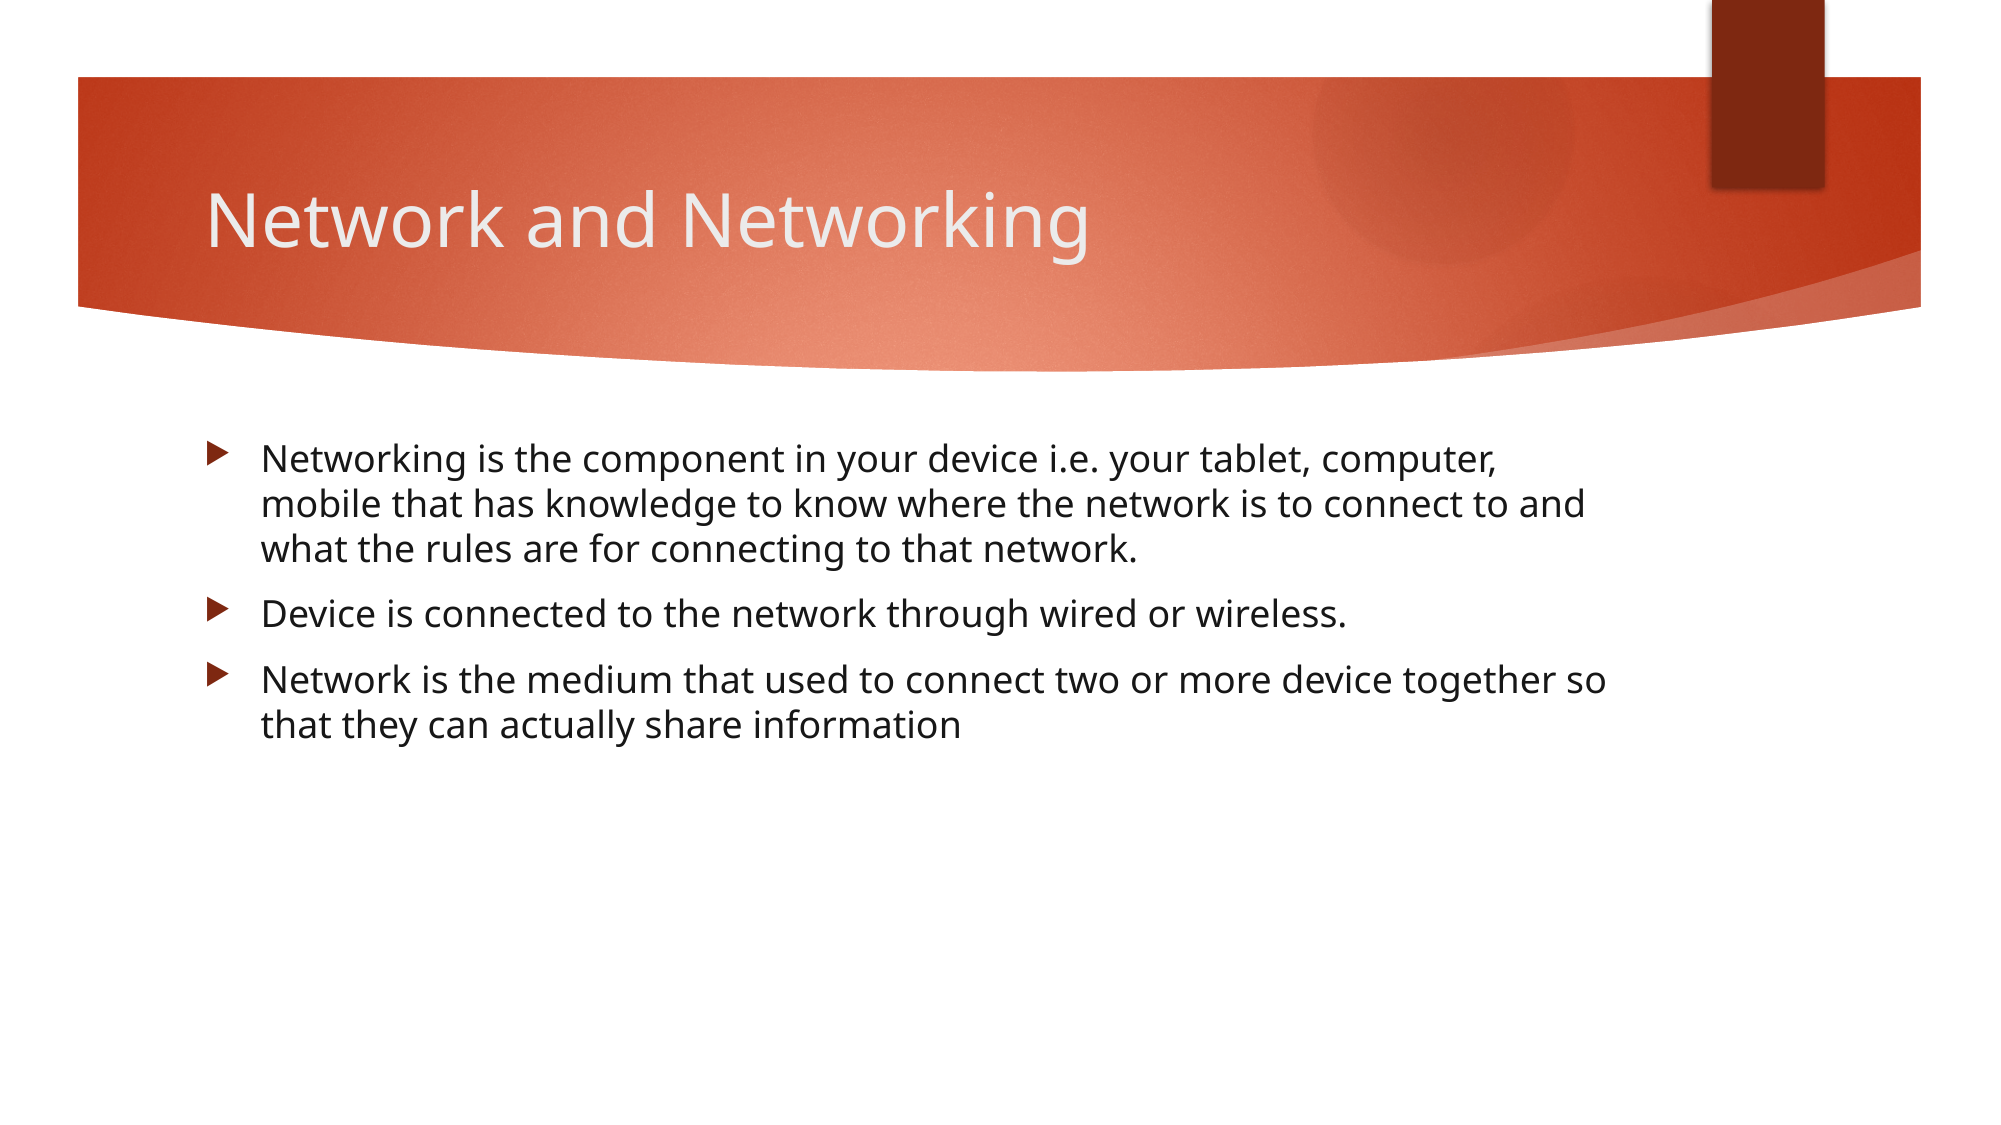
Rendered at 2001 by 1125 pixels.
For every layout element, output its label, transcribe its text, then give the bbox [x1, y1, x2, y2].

title Network and Networking [189, 159, 1627, 276]
list Networking is the component in your device i.e. your tablet, computer, mobile that has knowledge to know where the network is to connect to and what the rules are for connecting to that network. Device is connected to the network through wired or wireless. Network is the medium that used to connect two or more device together so that they can actually share information [189, 427, 1638, 988]
